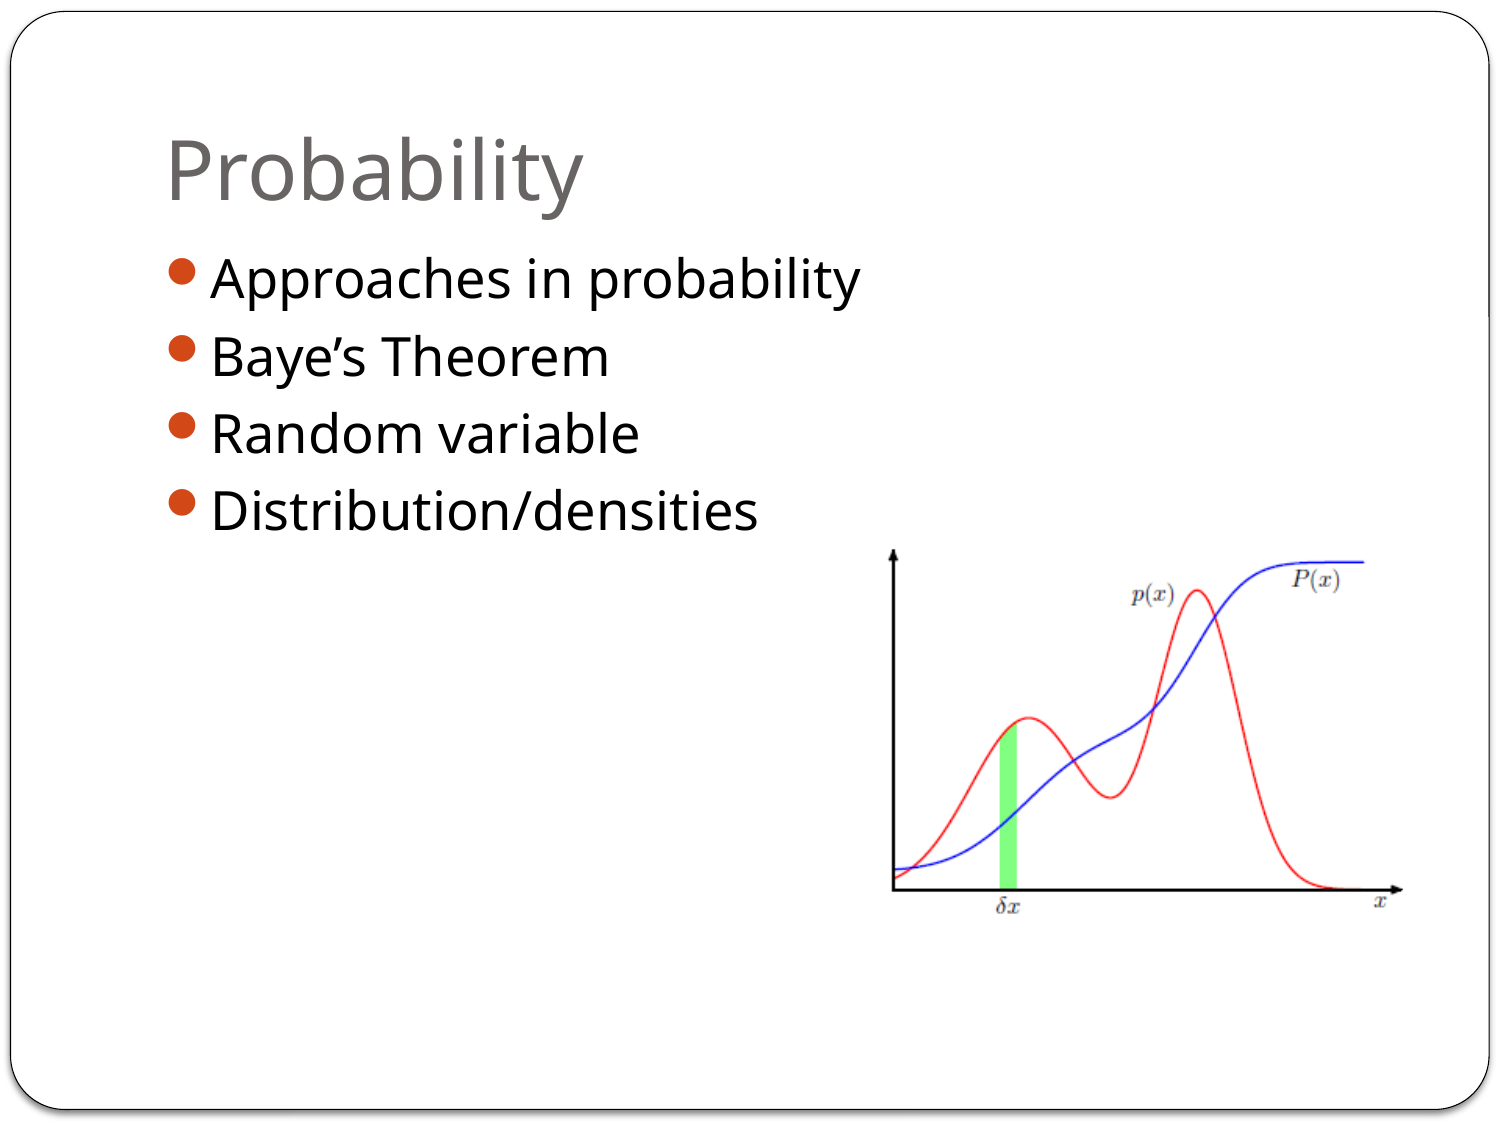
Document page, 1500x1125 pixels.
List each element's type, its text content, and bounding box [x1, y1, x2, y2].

picture [874, 512, 1440, 929]
list Approaches in probability Baye’s Theorem Random variable Distribution/densities [150, 237, 1425, 988]
title Probability [150, 45, 1425, 233]
